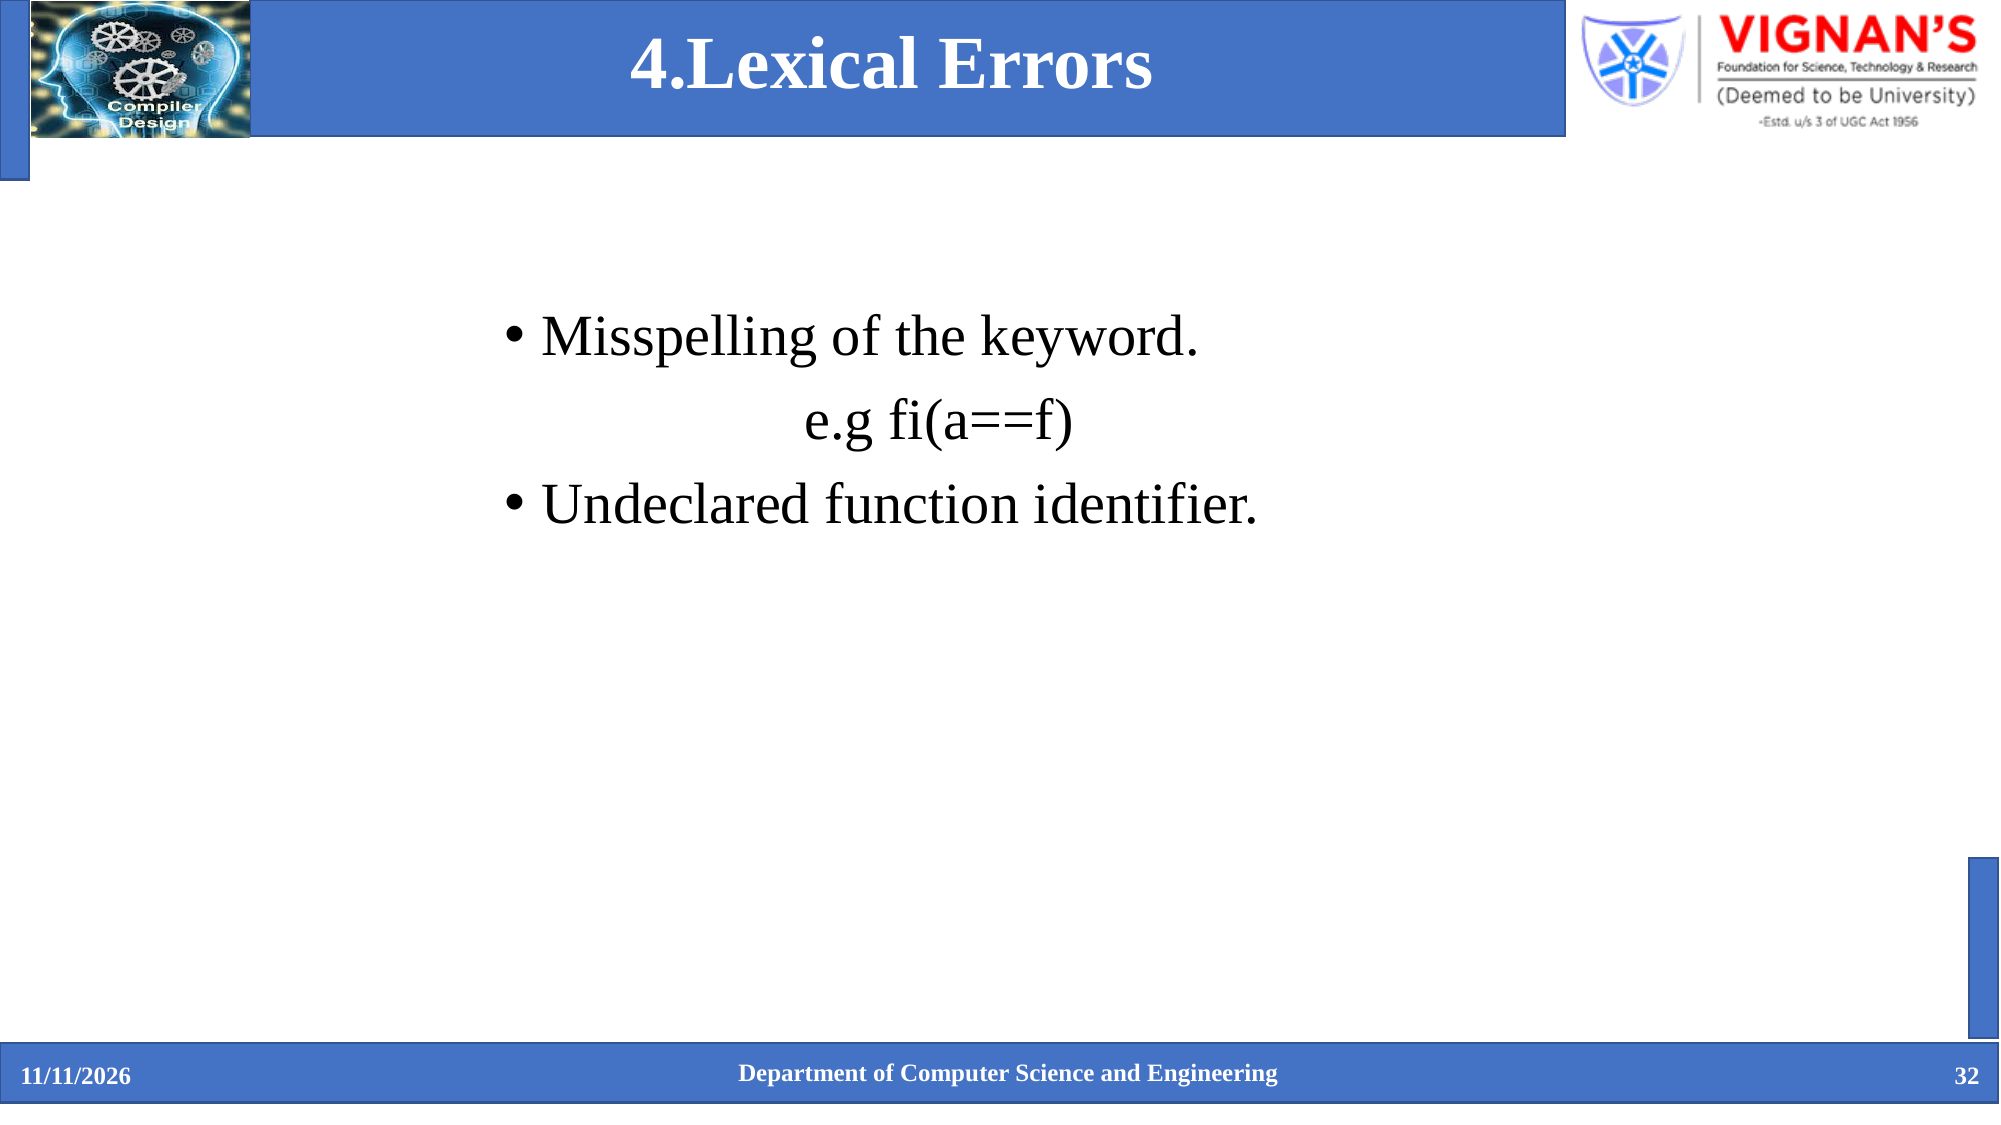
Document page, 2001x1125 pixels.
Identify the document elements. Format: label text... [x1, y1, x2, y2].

picture [31, 1, 250, 138]
list Misspelling of the keyword. e.g fi(a==f) Undeclared function identifier. [489, 298, 1772, 594]
title 4.Lexical Errors [251, 0, 1534, 130]
picture [1565, 1, 1999, 138]
text_box Department of Computer Science and Engineering [596, 1049, 1421, 1094]
